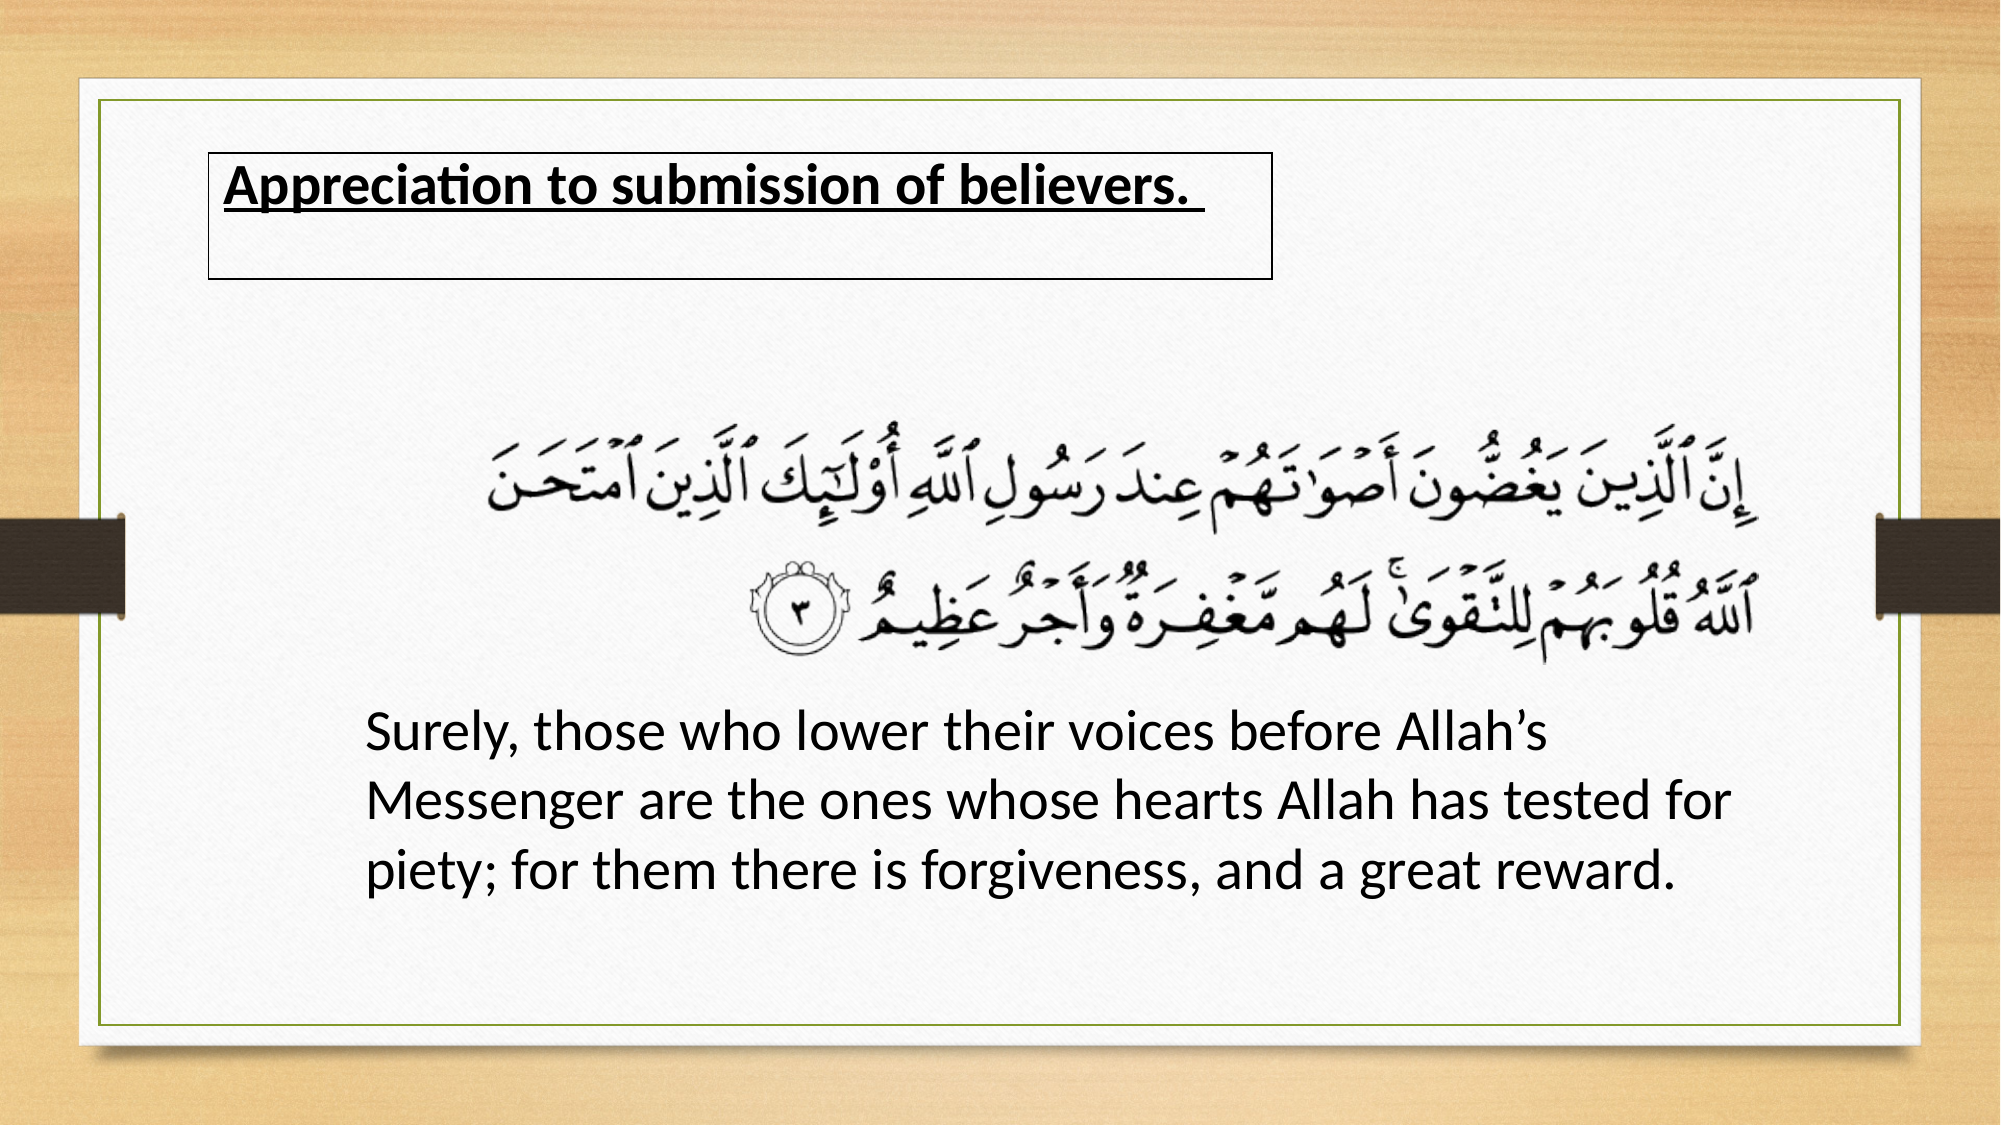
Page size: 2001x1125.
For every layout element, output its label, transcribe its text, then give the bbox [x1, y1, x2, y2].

table_header Appreciation to submission of believers. [209, 154, 1271, 278]
list Surely, those who lower their voices before Allah’s Messenger are the ones whose hearts Allah has tested for piety; for them there is forgiveness, and a great reward. [303, 684, 1804, 988]
picture [0, 0, 2001, 1125]
